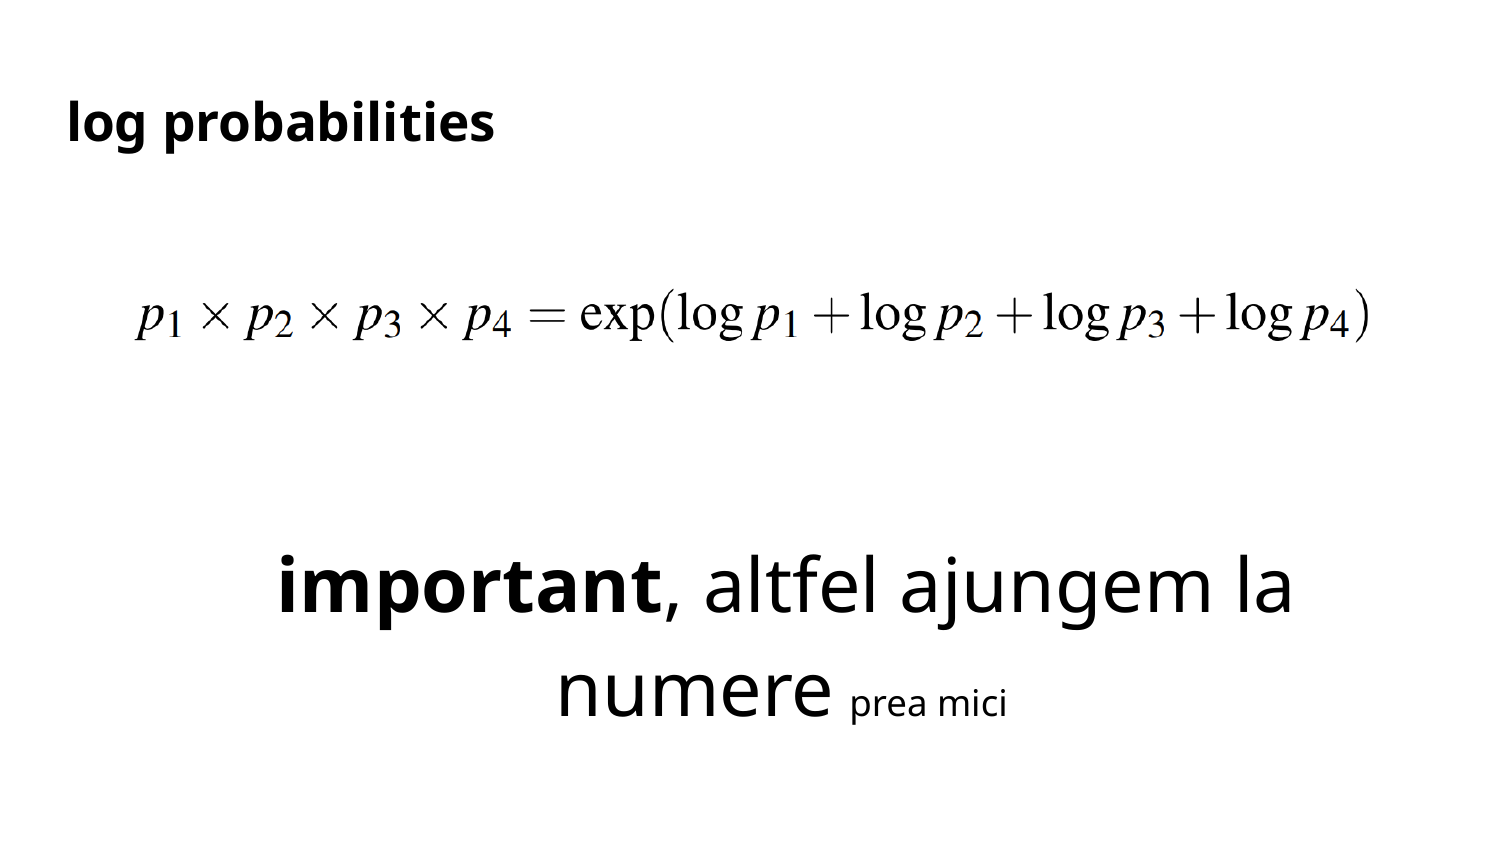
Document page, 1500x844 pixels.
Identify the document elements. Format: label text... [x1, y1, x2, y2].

picture [116, 259, 1399, 377]
list important, altfel ajungem la numere prea mici [51, 189, 1449, 750]
title log probabilities [51, 72, 1449, 167]
